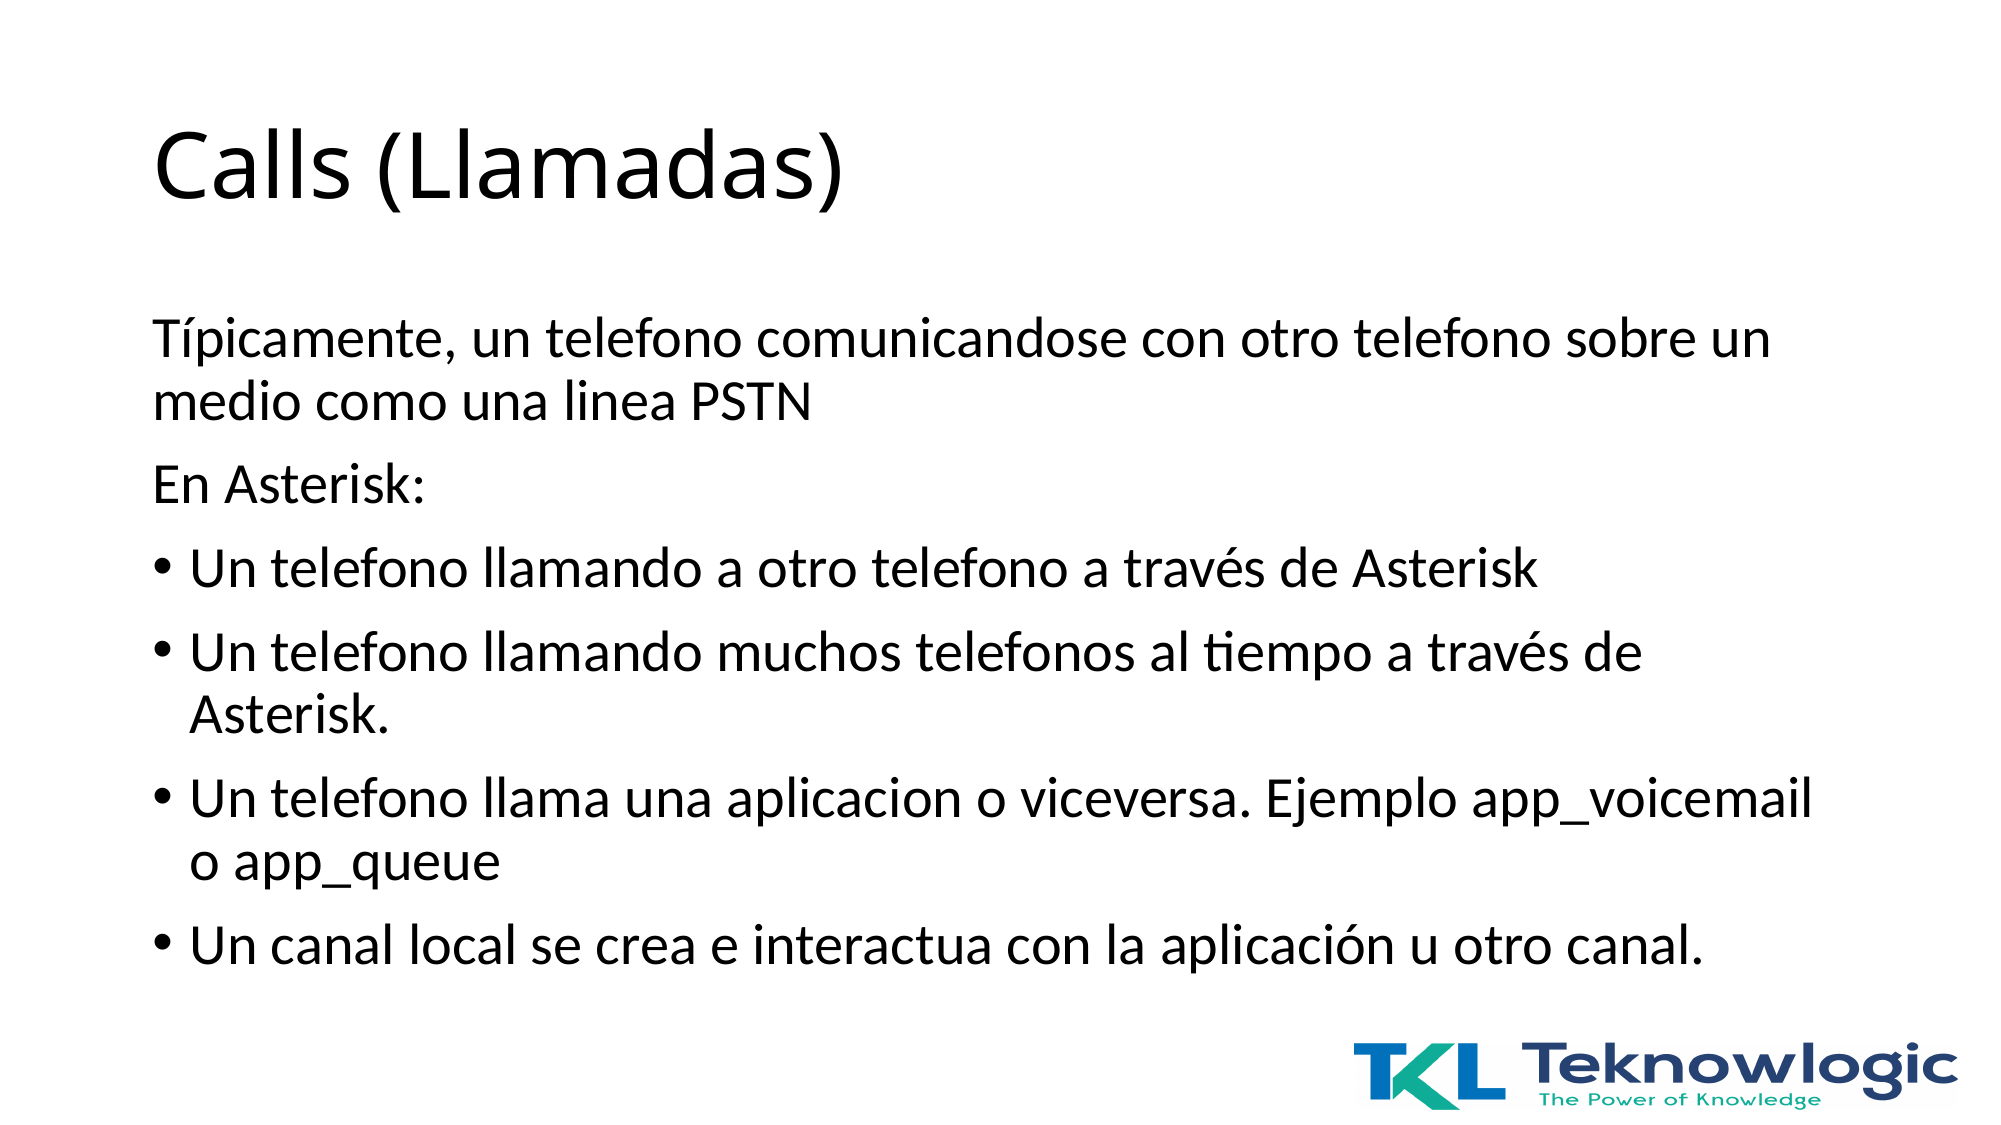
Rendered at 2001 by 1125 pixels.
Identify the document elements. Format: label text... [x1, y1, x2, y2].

list Típicamente, un telefono comunicandose con otro telefono sobre un medio como una linea PSTN En Asterisk: Un telefono llamando a otro telefono a través de Asterisk Un telefono llamando muchos telefonos al tiempo a través de Asterisk. Un telefono llama una aplicacion o viceversa. Ejemplo app_voicemail o app_queue Un canal local se crea e interactua con la aplicación u otro canal. [137, 299, 1863, 1014]
picture [1354, 1042, 1958, 1110]
title Calls (Llamadas) [137, 59, 1863, 278]
